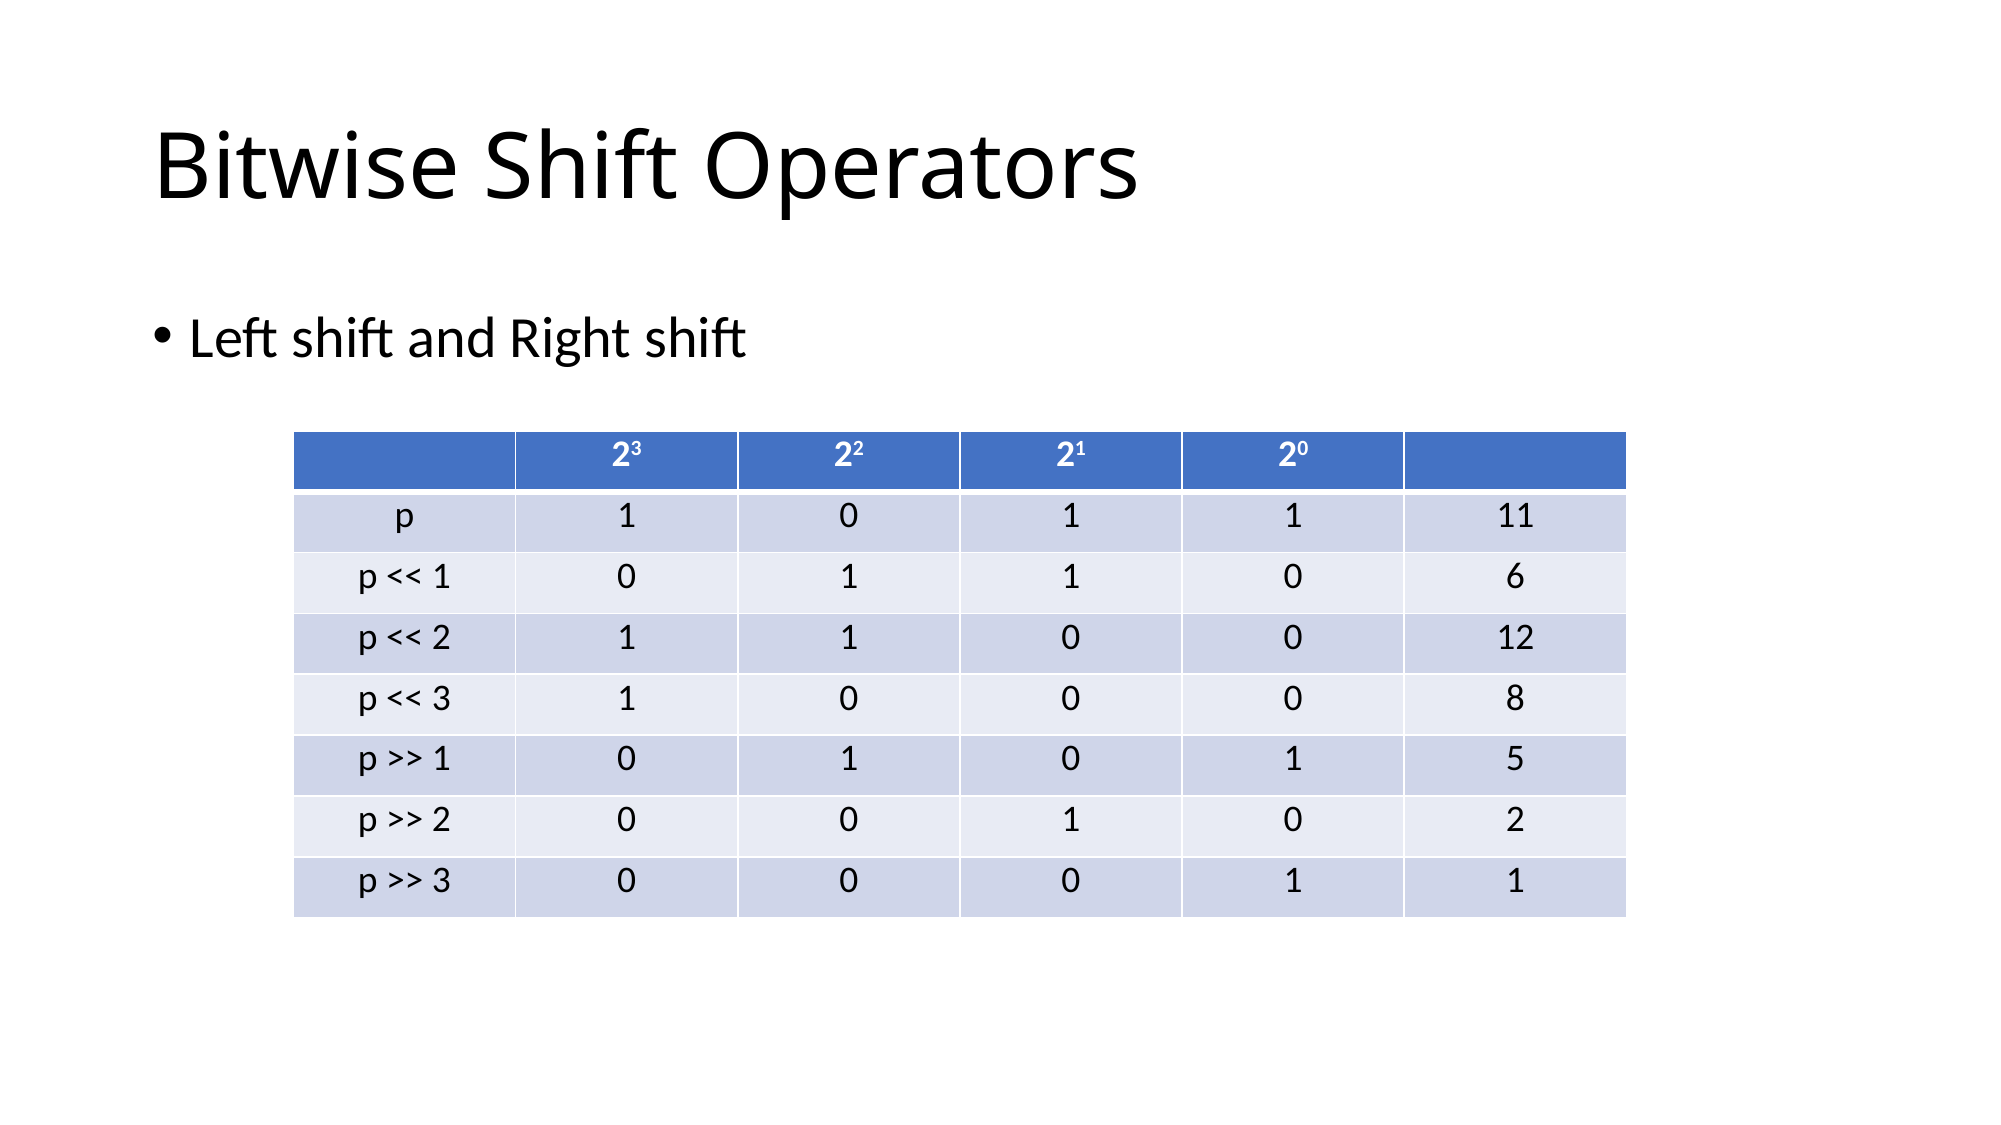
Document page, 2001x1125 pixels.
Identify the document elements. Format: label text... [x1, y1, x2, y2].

table_cell 0 [739, 858, 959, 917]
table_cell 1 [739, 553, 959, 613]
table_cell 0 [739, 797, 959, 856]
table_cell 1 [1183, 736, 1403, 795]
table_cell 0 [1183, 797, 1403, 856]
table_cell 1 [516, 614, 737, 673]
table_cell p >> 2 [294, 797, 515, 856]
table_cell 1 [1183, 495, 1403, 552]
table_cell p >> 3 [294, 858, 515, 917]
table_cell 1 [1405, 858, 1626, 917]
list Left shift and Right shift [137, 299, 1863, 1014]
table_cell 0 [516, 797, 737, 856]
table_cell 1 [739, 614, 959, 673]
table_cell 5 [1405, 736, 1626, 795]
table_cell 12 [1405, 614, 1626, 673]
table_cell 1 [516, 675, 737, 734]
table_header 20 [1183, 432, 1403, 489]
table_cell 0 [1183, 675, 1403, 734]
table_cell p [294, 495, 515, 552]
table_header 21 [961, 432, 1181, 489]
table_cell p << 2 [294, 614, 515, 673]
table_cell 0 [739, 675, 959, 734]
table_cell 0 [961, 858, 1181, 917]
table_cell 1 [1183, 858, 1403, 917]
table_cell 1 [961, 797, 1181, 856]
table_header 23 [516, 432, 737, 489]
title Bitwise Shift Operators [137, 59, 1863, 278]
table_cell p << 3 [294, 675, 515, 734]
table_cell 0 [1183, 614, 1403, 673]
table_cell 0 [516, 736, 737, 795]
table_cell 0 [739, 495, 959, 552]
table_header [294, 432, 515, 489]
table_cell 0 [1183, 553, 1403, 613]
table_cell p >> 1 [294, 736, 515, 795]
table_cell 0 [961, 614, 1181, 673]
table_cell 0 [516, 553, 737, 613]
table_cell p << 1 [294, 553, 515, 613]
table_cell 1 [739, 736, 959, 795]
table_cell 8 [1405, 675, 1626, 734]
table_header 22 [739, 432, 959, 489]
table_cell 6 [1405, 553, 1626, 613]
table_cell 1 [516, 495, 737, 552]
table_header [1405, 432, 1626, 489]
table_cell 2 [1405, 797, 1626, 856]
table_cell 0 [516, 858, 737, 917]
table_cell 11 [1405, 495, 1626, 552]
table_cell 1 [961, 553, 1181, 613]
table_cell 0 [961, 736, 1181, 795]
table_cell 1 [961, 495, 1181, 552]
table_cell 0 [961, 675, 1181, 734]
